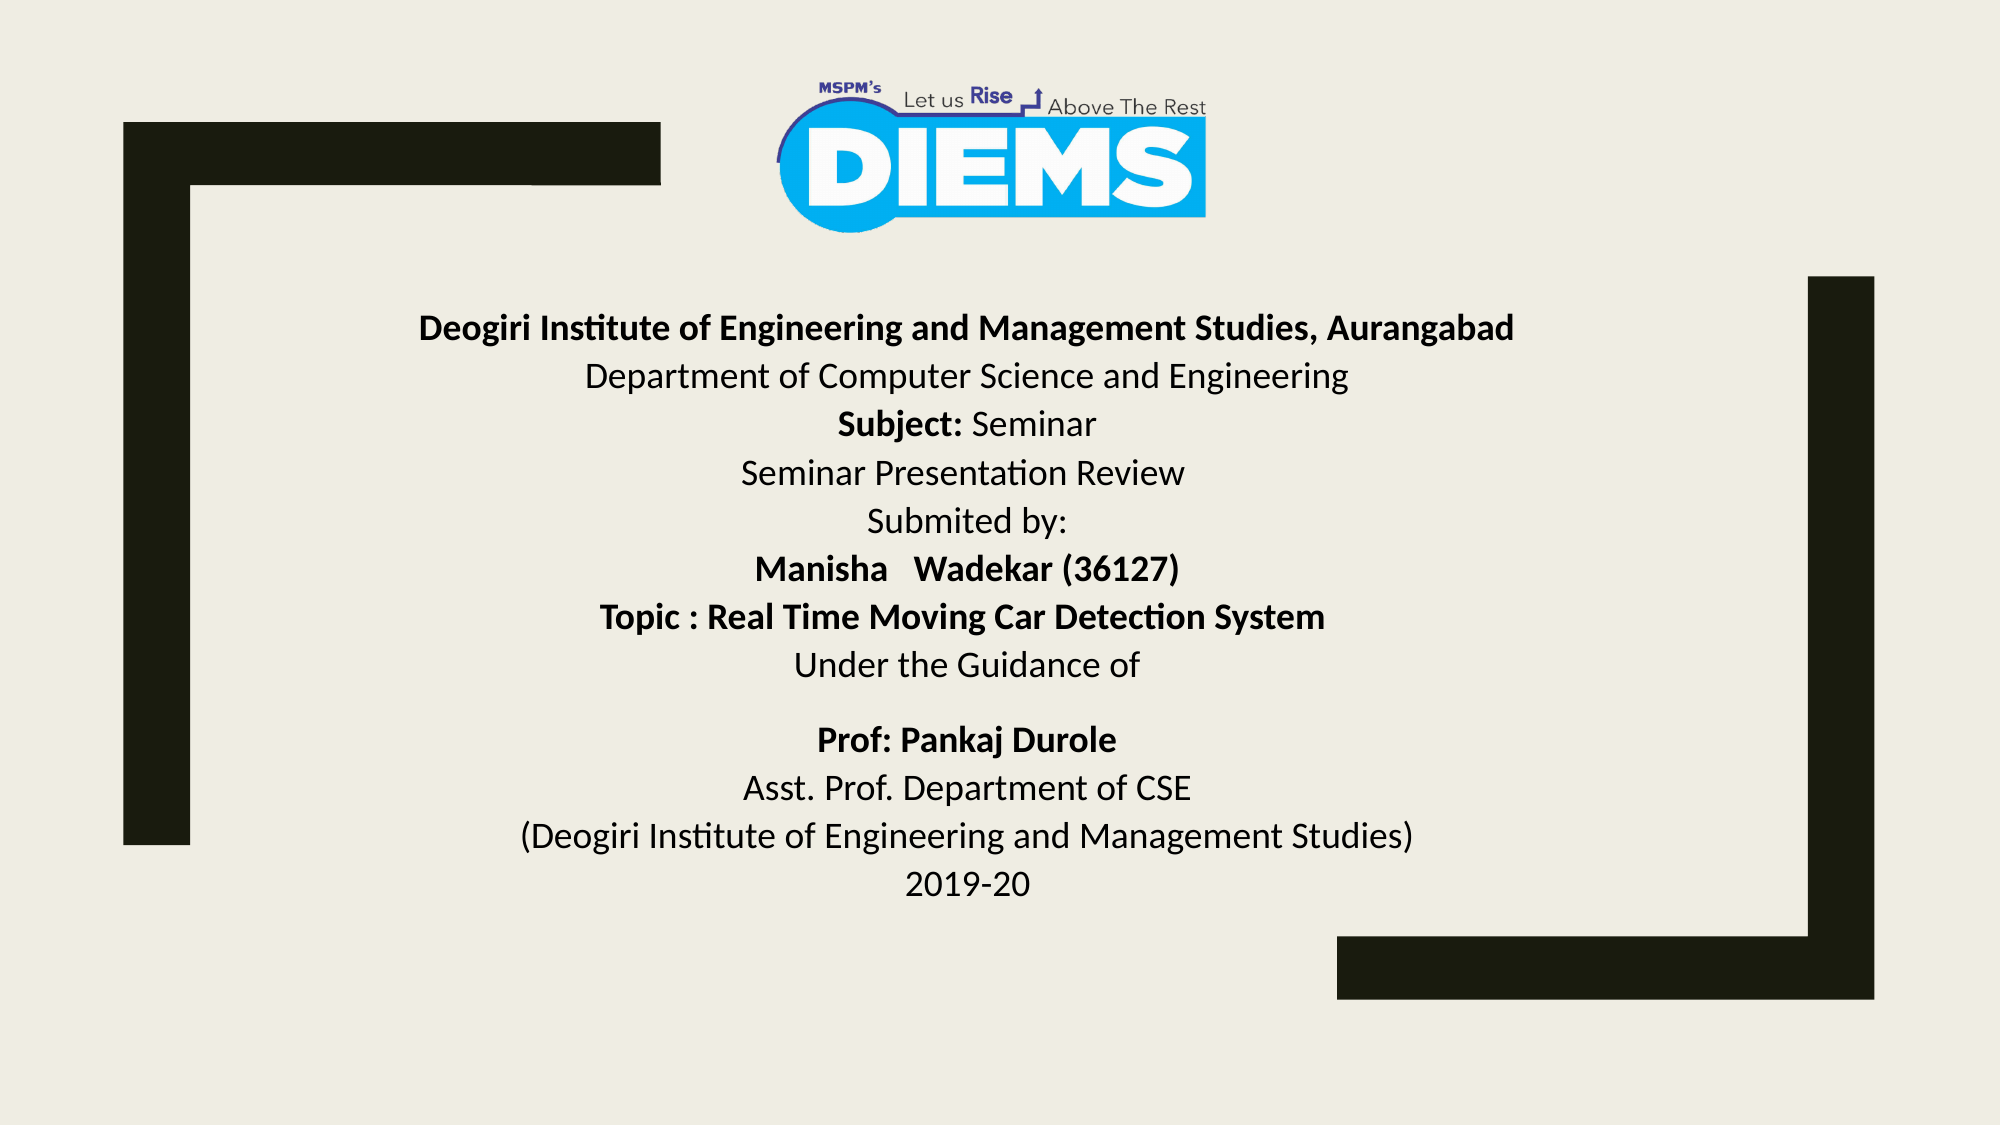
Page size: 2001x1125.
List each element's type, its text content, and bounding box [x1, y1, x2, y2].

picture [762, 60, 1238, 247]
text_box Deogiri Institute of Engineering and Management Studies, Aurangabad Department of Computer Science and Engineering Subject: Seminar Seminar Presentation Review Submited by: Manisha Wadekar (36127) Topic : Real Time Moving Car Detection System Under the Guidance of Prof: Pankaj Durole Asst. Prof. Department of CSE (Deogiri Institute of Engineering and Management Studies) 2019-20 [403, 292, 1531, 957]
